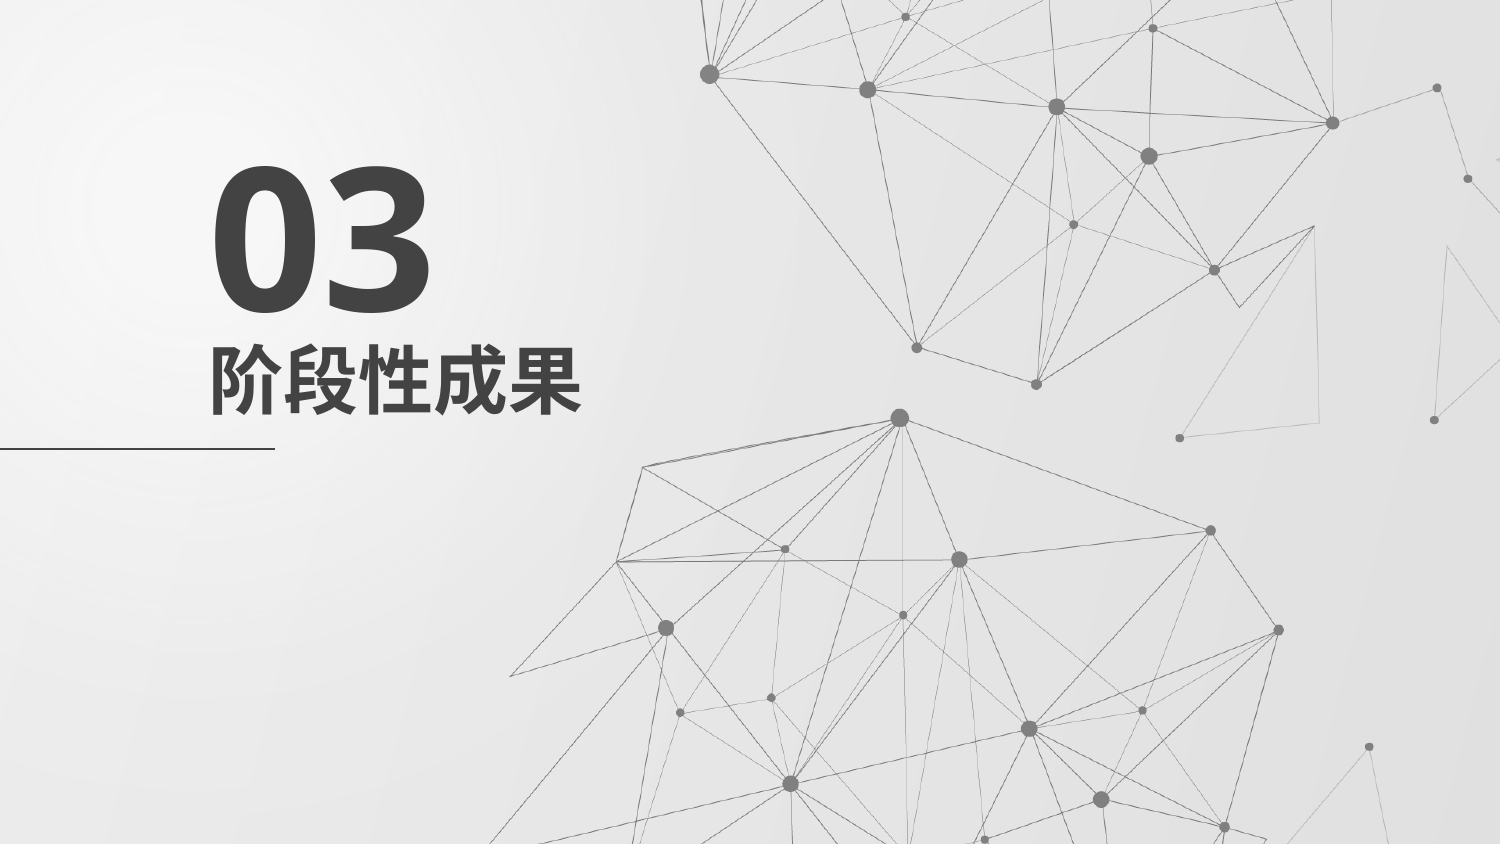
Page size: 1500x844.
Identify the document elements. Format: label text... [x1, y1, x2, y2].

picture [0, 0, 1500, 844]
title 03 [193, 169, 683, 294]
title 阶段性成果 [193, 220, 1046, 537]
